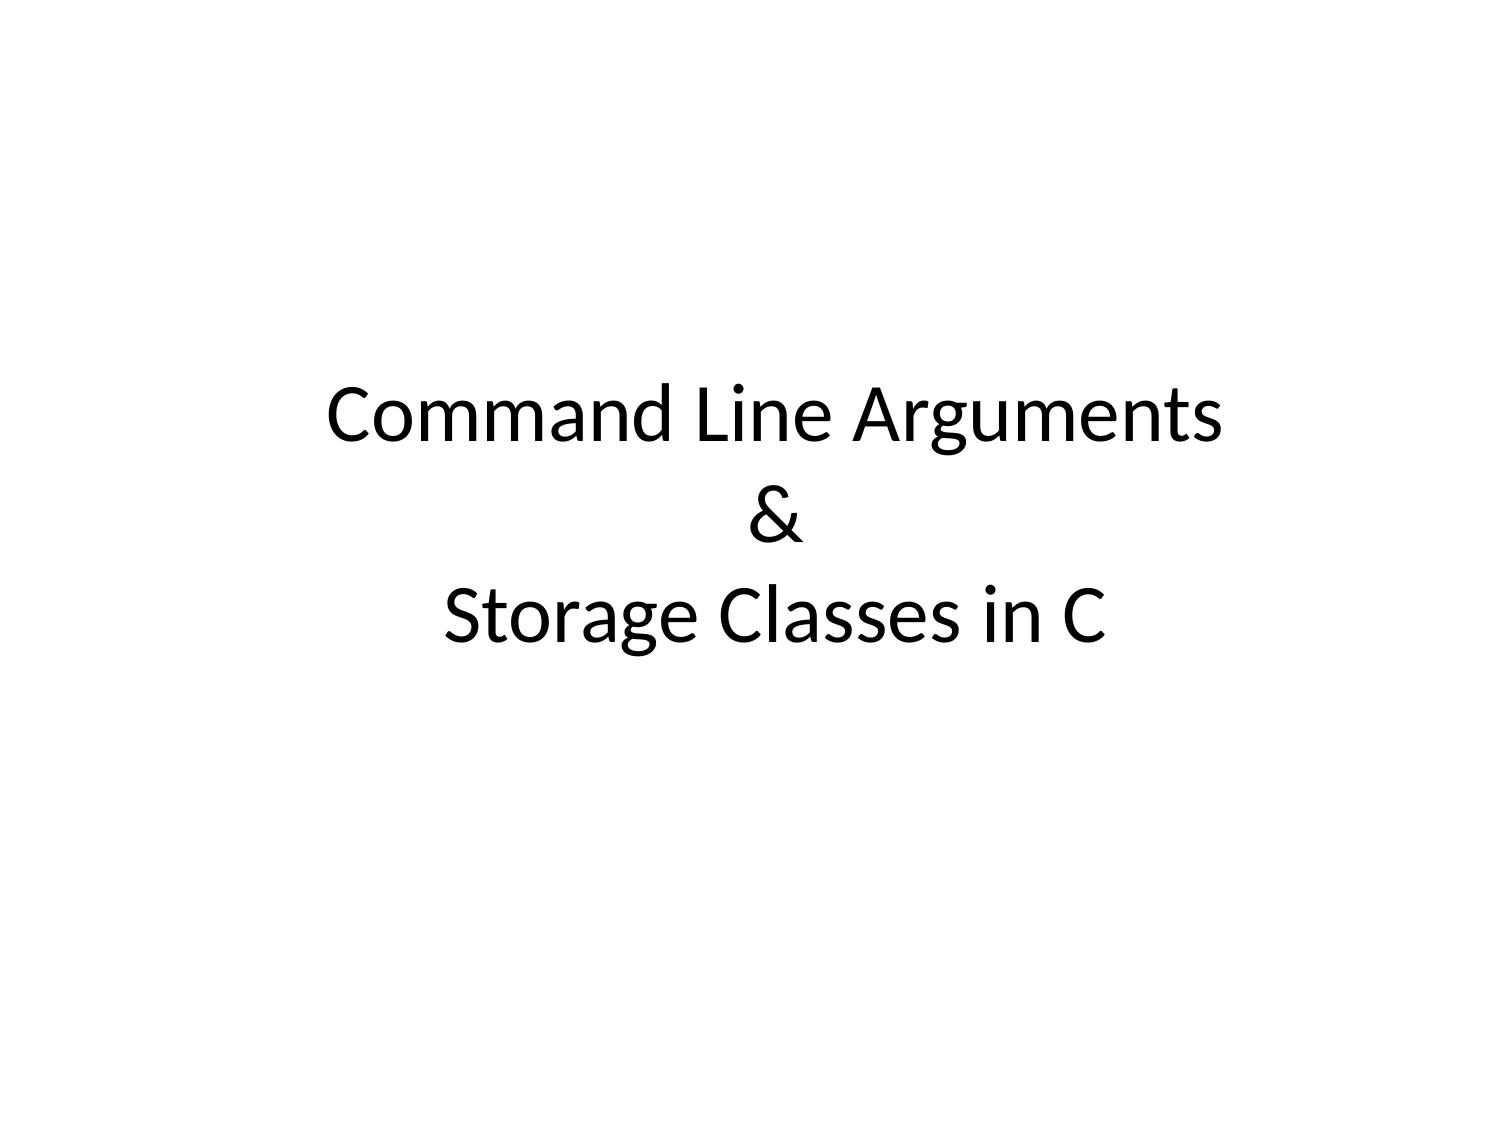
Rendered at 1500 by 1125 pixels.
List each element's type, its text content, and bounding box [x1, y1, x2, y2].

title Command Line Arguments & Storage Classes in C [164, 349, 1388, 668]
